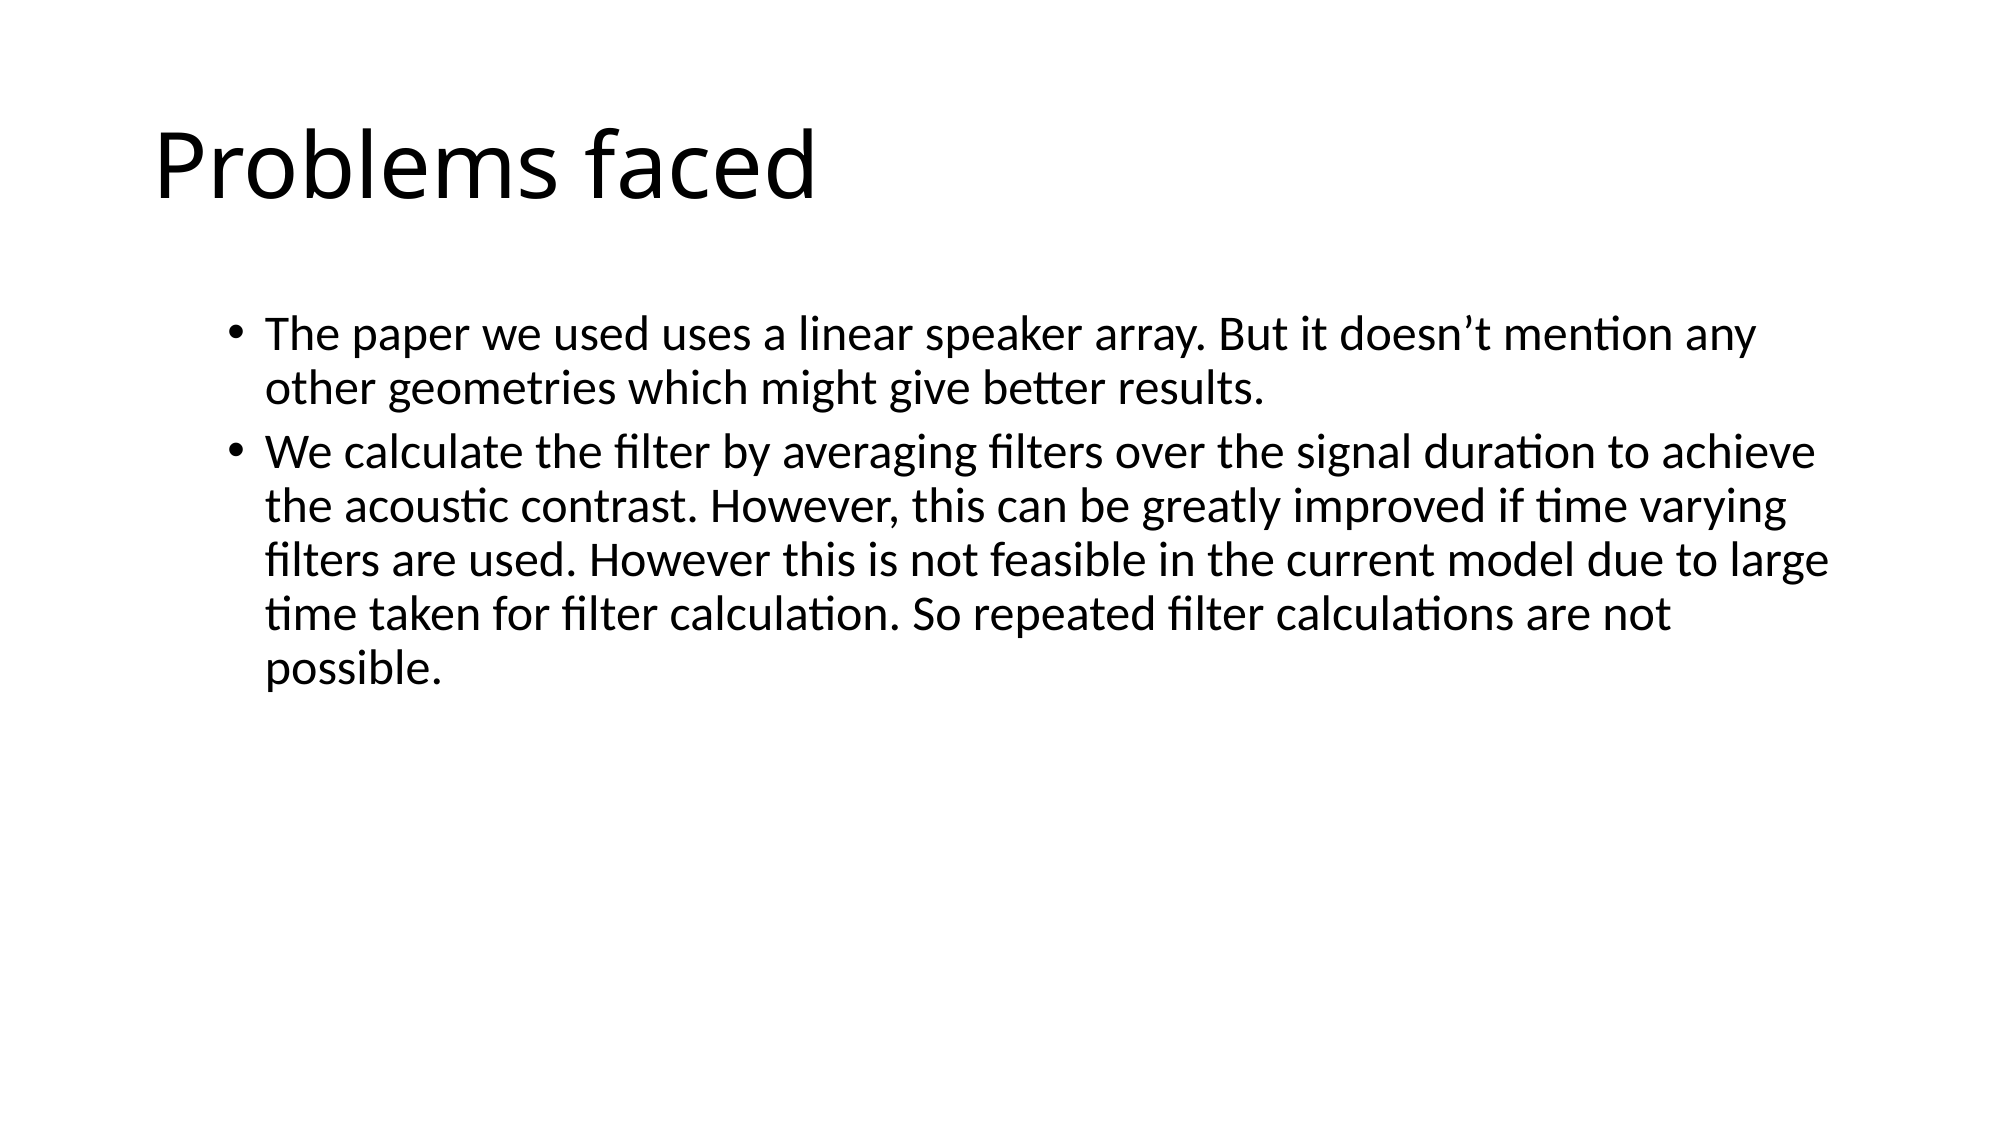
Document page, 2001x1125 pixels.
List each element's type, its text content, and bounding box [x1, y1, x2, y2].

title Problems faced [137, 59, 1863, 278]
list The paper we used uses a linear speaker array. But it doesn’t mention any other geometries which might give better results. We calculate the filter by averaging filters over the signal duration to achieve the acoustic contrast. However, this can be greatly improved if time varying filters are used. However this is not feasible in the current model due to large time taken for filter calculation. So repeated filter calculations are not possible. [137, 299, 1863, 1014]
